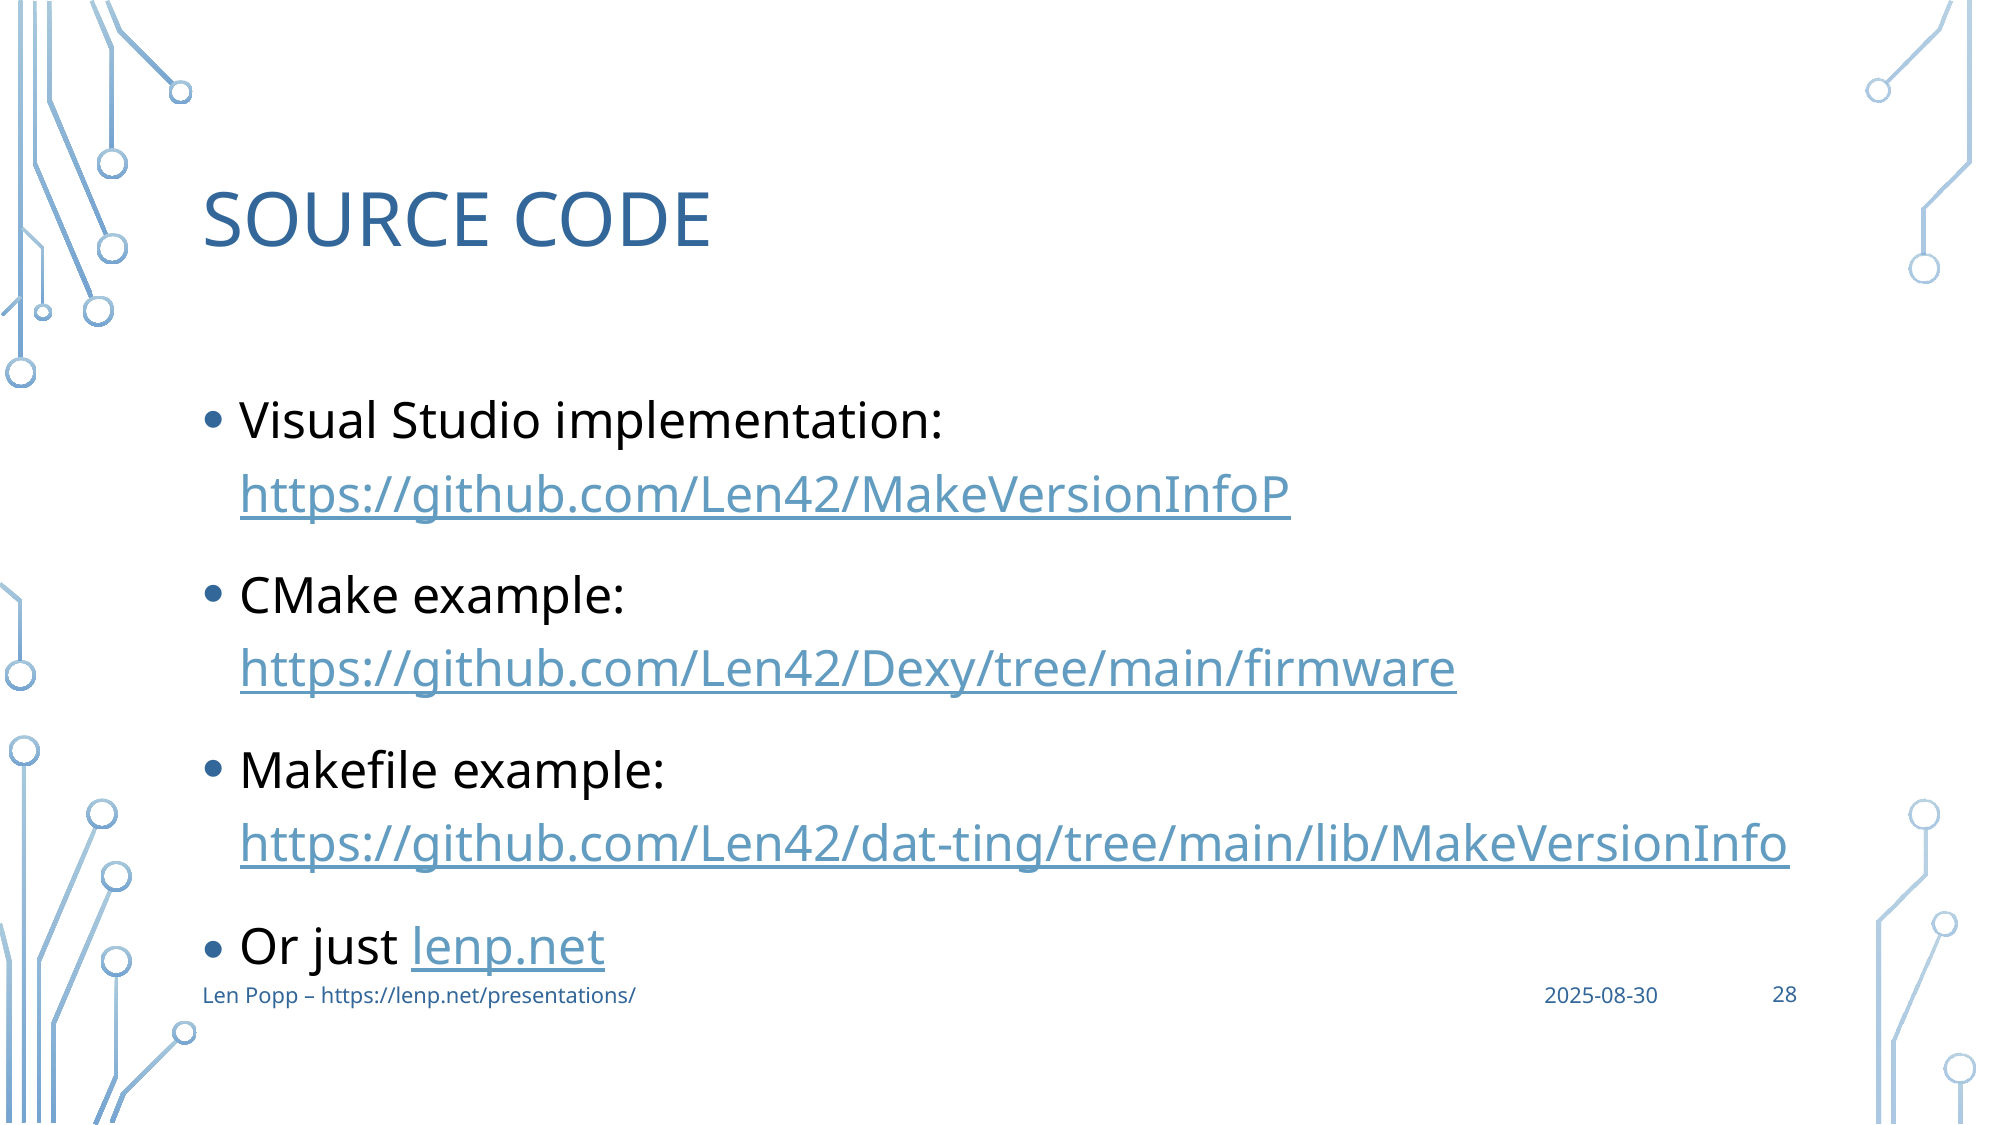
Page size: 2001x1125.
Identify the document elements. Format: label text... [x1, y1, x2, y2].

title Source Code [187, 101, 1813, 344]
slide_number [1223, 965, 1674, 1025]
list Visual Studio implementation: https://github.com/Len42/MakeVersionInfoP CMake example: https://github.com/Len42/Dexy/tree/main/firmware Makefile example: https://github.com/Len42/dat-ting/tree/main/lib/MakeVersionInfo Or just lenp.net [187, 369, 1813, 950]
footer Len Popp – https://lenp.net/presentations/ [187, 965, 1211, 1025]
slide_number 28 [1685, 965, 1813, 1025]
